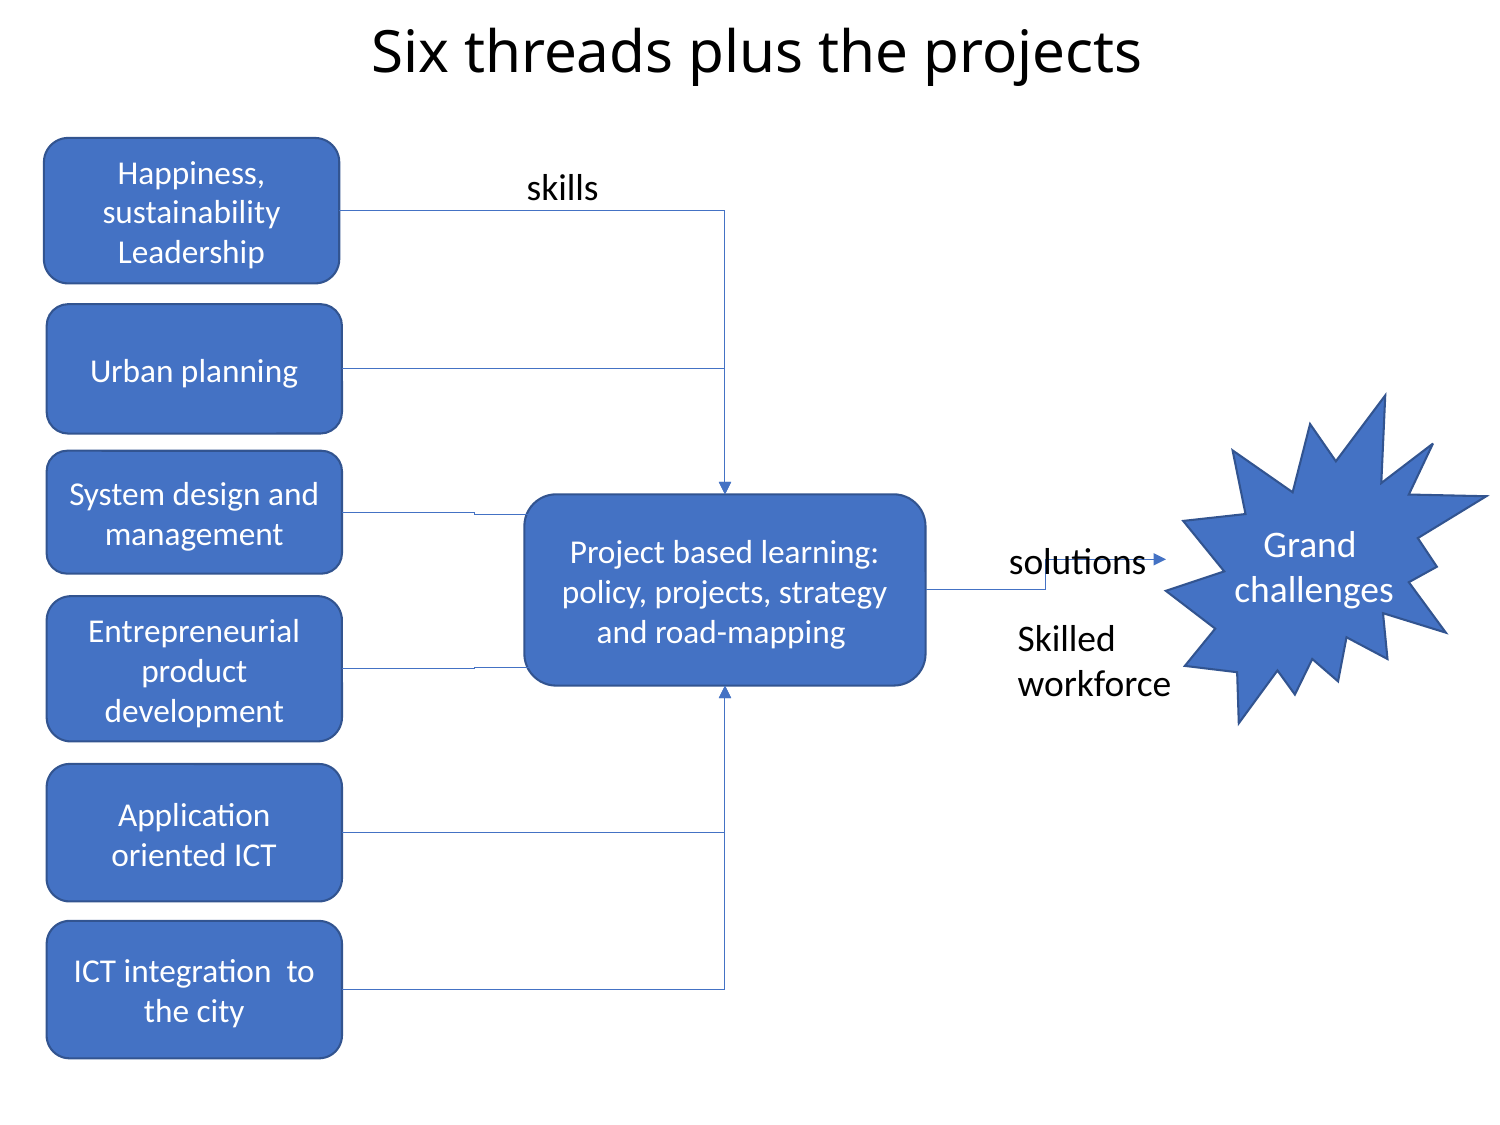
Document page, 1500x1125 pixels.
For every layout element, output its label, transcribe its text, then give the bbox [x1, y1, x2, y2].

text_box System design and management [45, 449, 344, 575]
text_box Project based learning: policy, projects, strategy and road-mapping [523, 493, 927, 687]
text_box ICT integration to the city [45, 919, 344, 1060]
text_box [339, 210, 725, 495]
title Six threads plus the projects [109, 12, 1404, 95]
text_box Skilled workforce [1002, 606, 1187, 712]
text_box Happiness, sustainability Leadership [42, 136, 341, 285]
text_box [341, 368, 726, 495]
text_box Application oriented ICT [45, 762, 341, 903]
text_box Entrepreneurial product development [45, 595, 344, 743]
text_box solutions [993, 529, 1162, 589]
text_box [341, 685, 726, 990]
text_box Urban planning [45, 303, 339, 435]
text_box Grand challenges [1164, 392, 1490, 727]
text_box skills [511, 155, 614, 210]
